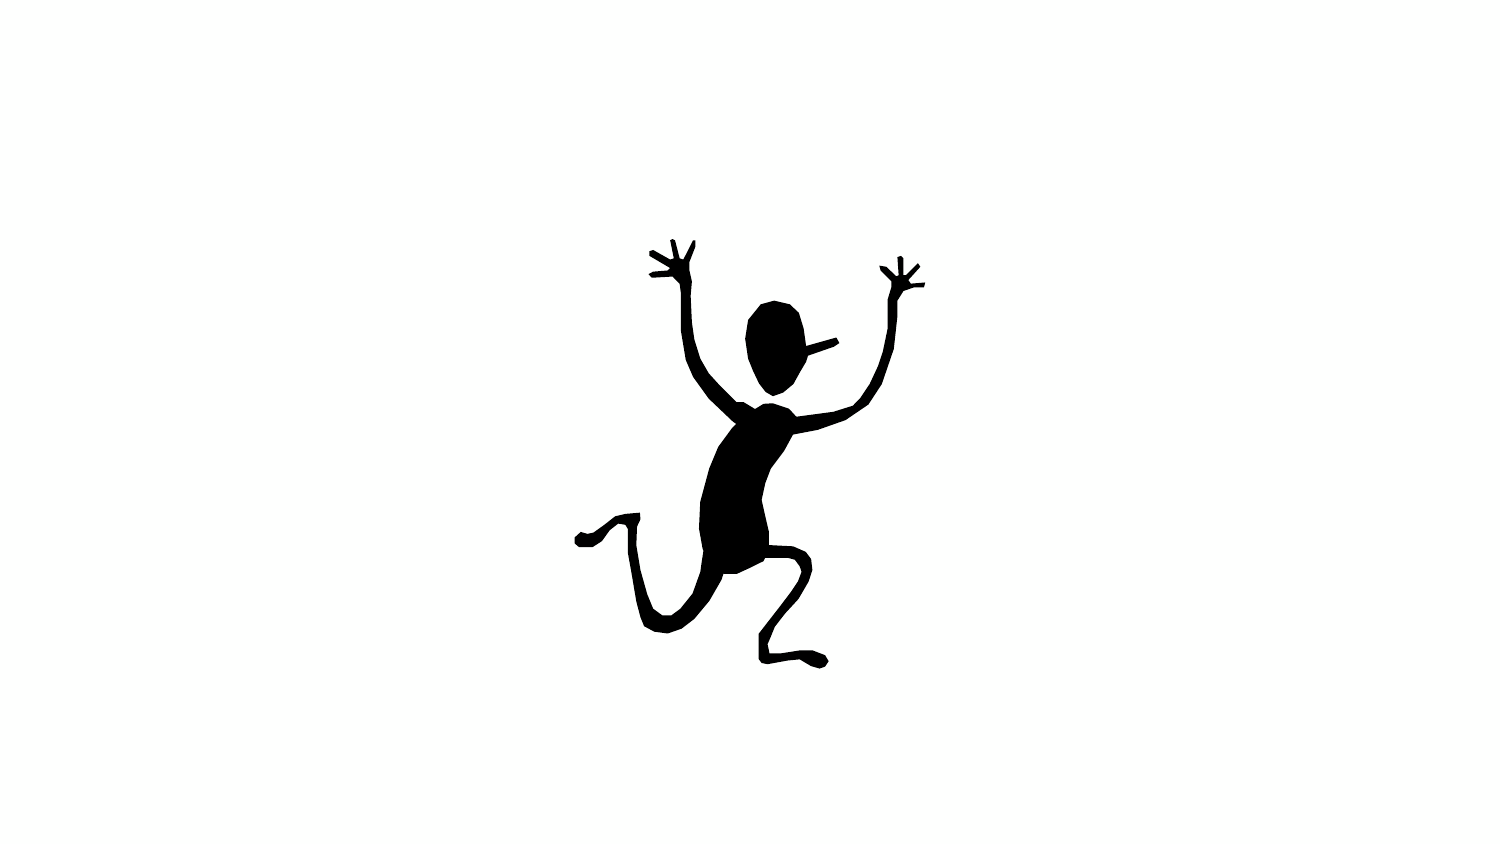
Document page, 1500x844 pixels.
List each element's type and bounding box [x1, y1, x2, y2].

picture [574, 238, 926, 669]
